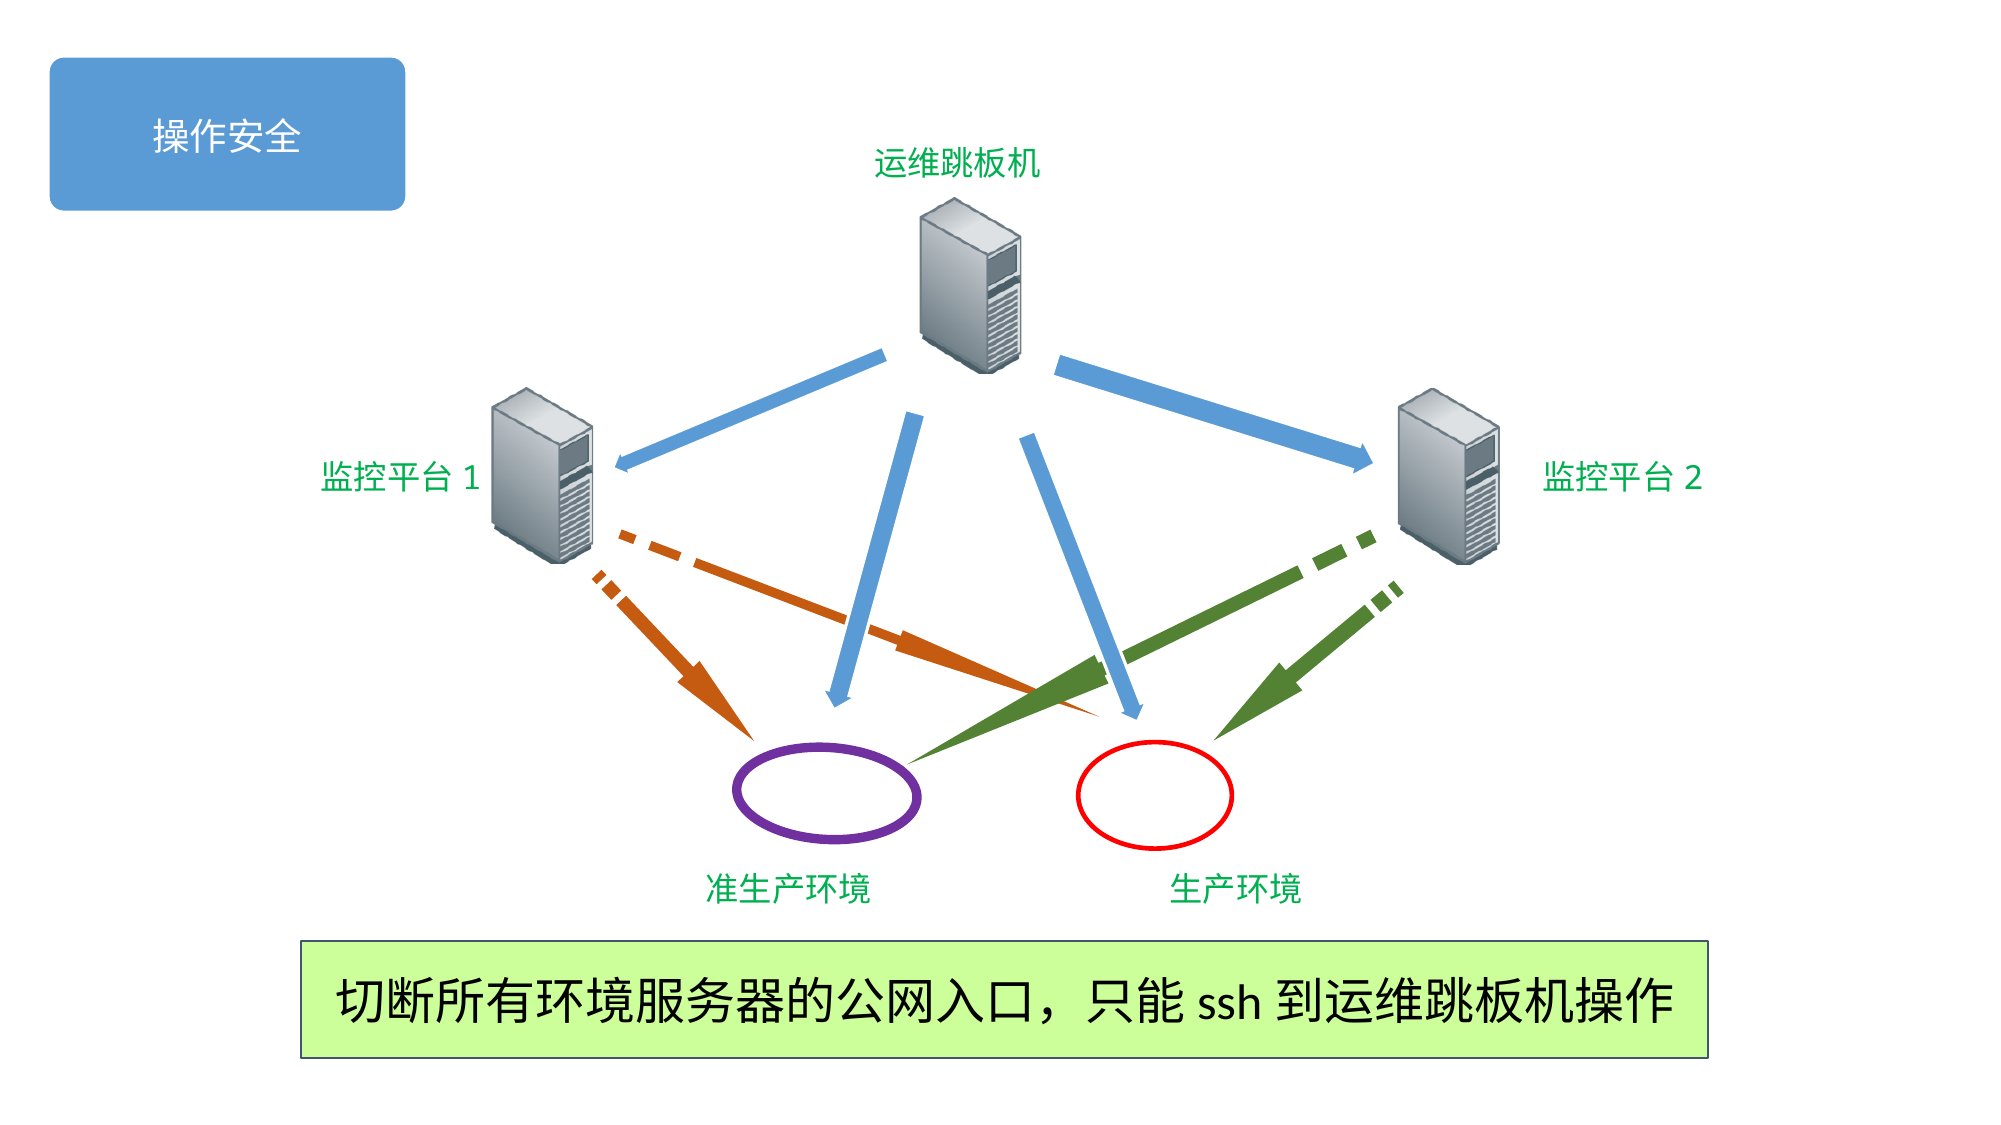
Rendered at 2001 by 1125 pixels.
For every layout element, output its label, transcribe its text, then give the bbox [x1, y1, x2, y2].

text_box [893, 630, 1036, 694]
text_box [591, 569, 607, 585]
text_box [1123, 565, 1304, 665]
text_box [1312, 543, 1348, 571]
text_box [1049, 350, 1378, 481]
text_box [618, 529, 637, 545]
text_box [693, 558, 846, 625]
text_box 操作安全 [46, 54, 409, 214]
text_box [1078, 742, 1232, 849]
text_box [1387, 580, 1404, 598]
picture [919, 197, 1022, 374]
text_box 监控平台2 [1527, 448, 1730, 504]
text_box [601, 580, 622, 600]
text_box [736, 747, 917, 840]
text_box [648, 540, 682, 562]
text_box [1213, 604, 1375, 741]
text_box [856, 406, 893, 716]
text_box [610, 344, 892, 479]
text_box 生产环境 [1155, 860, 1357, 916]
text_box 准生产环境 [691, 860, 893, 916]
text_box [616, 595, 755, 742]
text_box [1098, 661, 1109, 688]
picture [1397, 388, 1500, 565]
text_box 切断所有环境服务器的公网入口，只能ssh到运维跳板机操作 [301, 940, 1709, 1058]
text_box 监控平台1 [306, 448, 491, 504]
picture [491, 387, 594, 564]
text_box [906, 672, 1065, 765]
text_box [1065, 423, 1098, 733]
text_box [1370, 590, 1393, 613]
text_box [1355, 529, 1377, 550]
text_box 运维跳板机 [859, 134, 1062, 190]
